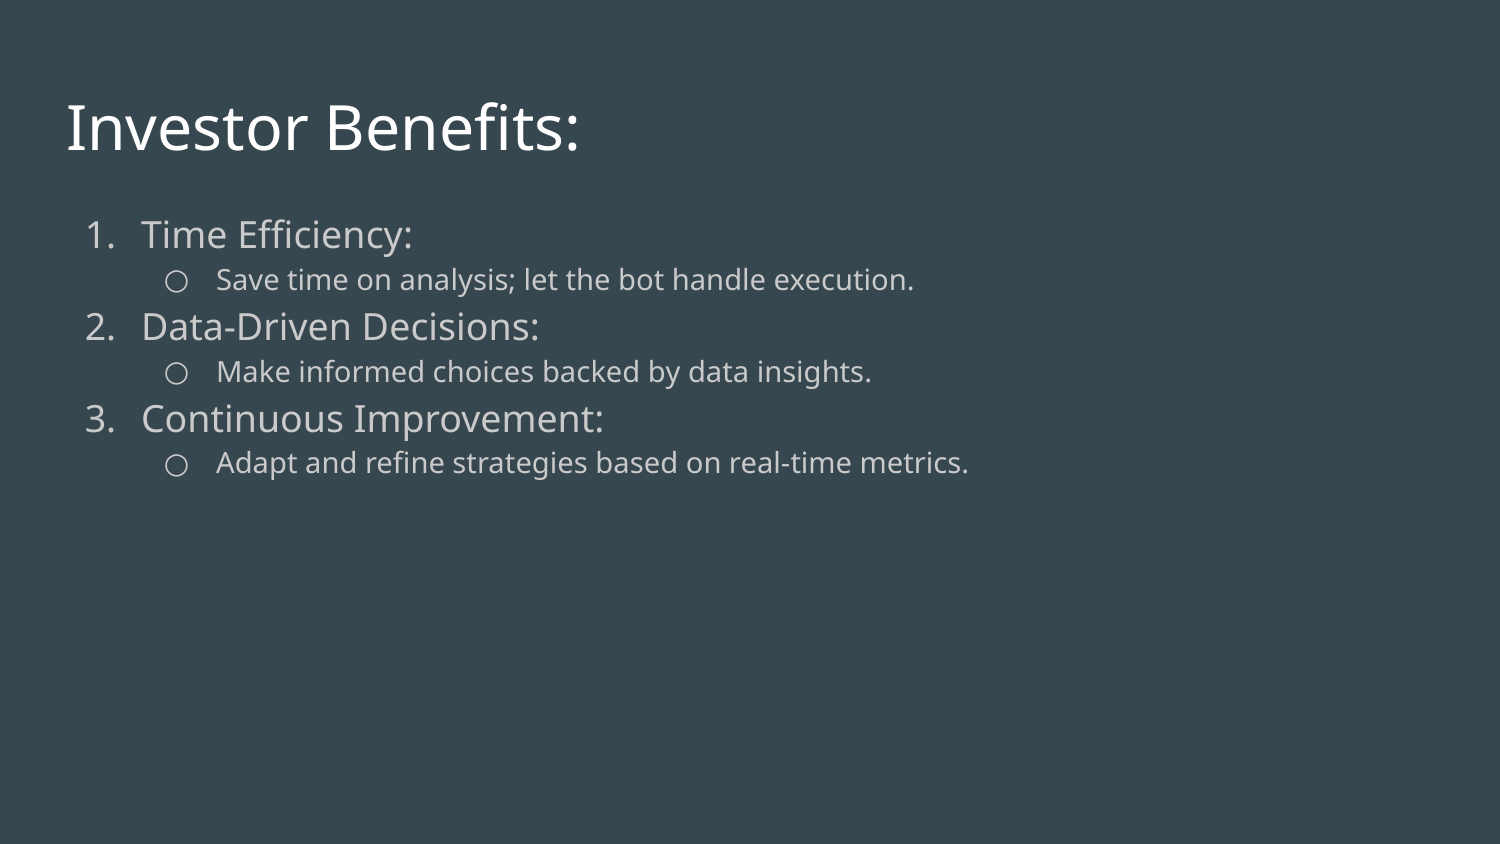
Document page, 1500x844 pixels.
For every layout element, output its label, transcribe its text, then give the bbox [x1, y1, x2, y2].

list Time Efficiency: Save time on analysis; let the bot handle execution. Data-Driven Decisions: Make informed choices backed by data insights. Continuous Improvement: Adapt and refine strategies based on real-time metrics. [51, 189, 1449, 750]
title Investor Benefits: [51, 72, 1449, 167]
